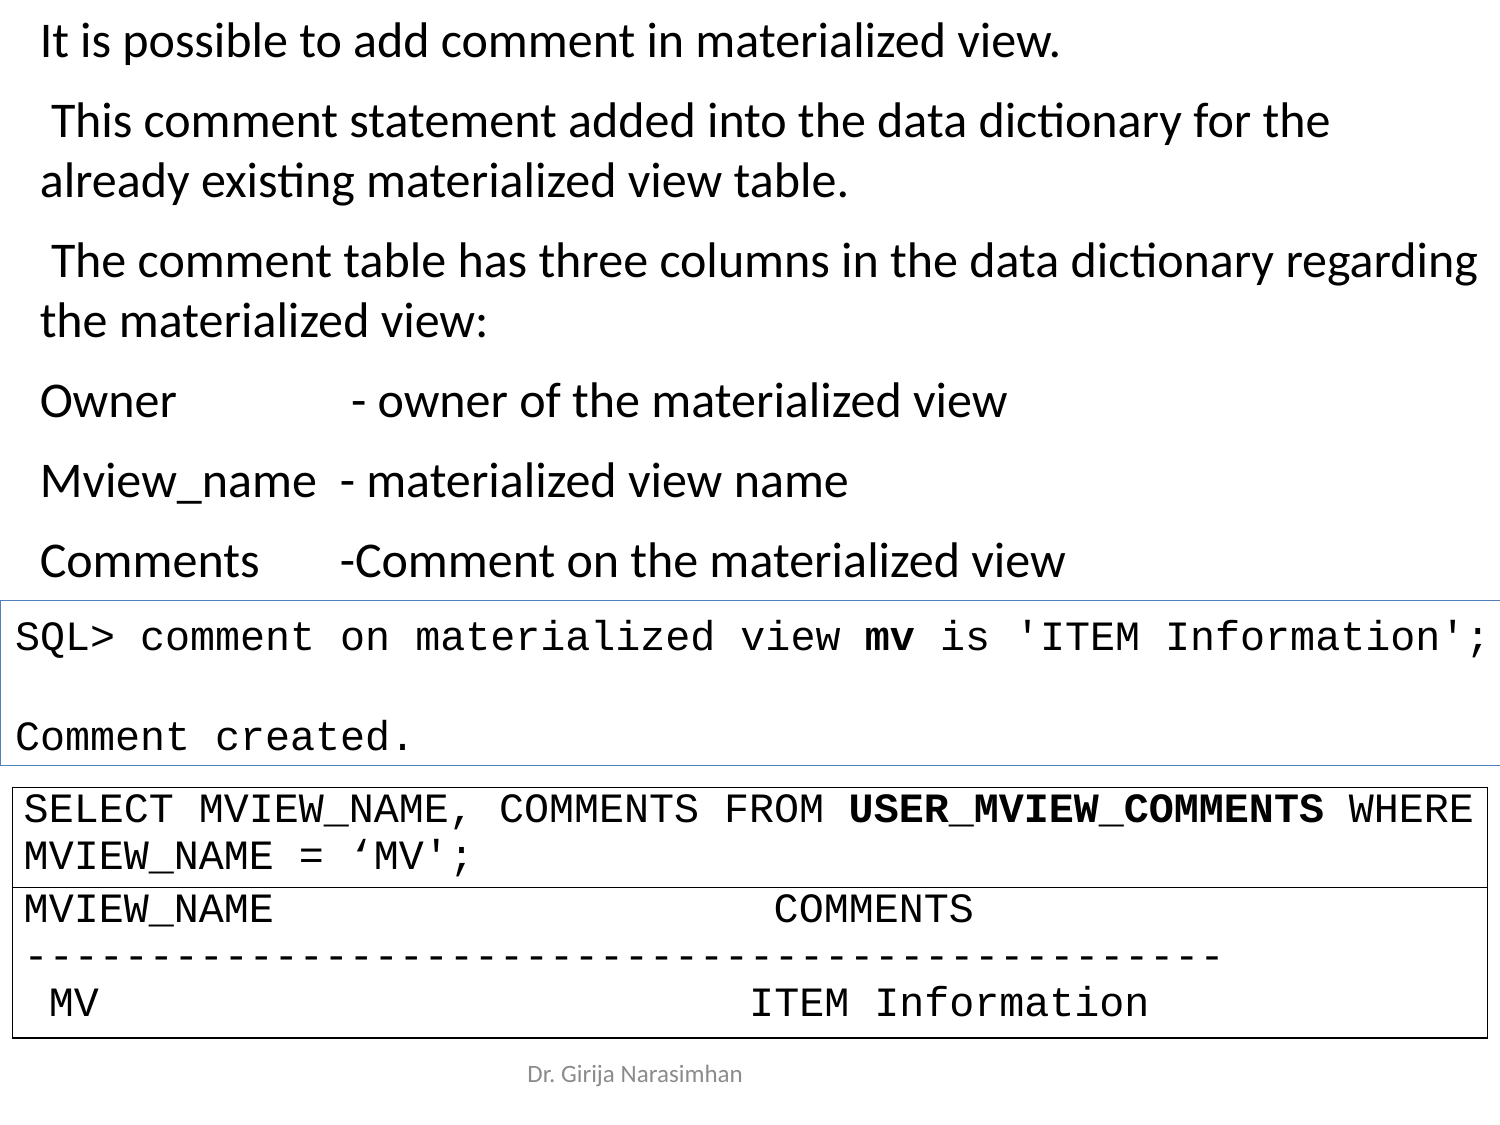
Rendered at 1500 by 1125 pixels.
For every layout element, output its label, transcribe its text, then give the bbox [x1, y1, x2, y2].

text_box It is possible to add comment in materialized view. This comment statement added into the data dictionary for the already existing materialized view table. The comment table has three columns in the data dictionary regarding the materialized view: Owner - owner of the materialized view Mview_name - materialized view name Comments -Comment on the materialized view [24, 0, 1500, 595]
table_header SELECT MVIEW_NAME, COMMENTS FROM USER_MVIEW_COMMENTS WHERE MVIEW_NAME = ‘MV'; [13, 788, 1487, 887]
text_box SQL> comment on materialized view mv is 'ITEM Information'; Comment created. [0, 600, 1500, 766]
table_cell MVIEW_NAME COMMENTS ------------------------------------------------ MV ITEM Information [13, 888, 1487, 1037]
footer Dr. Girija Narasimhan [512, 1042, 988, 1103]
